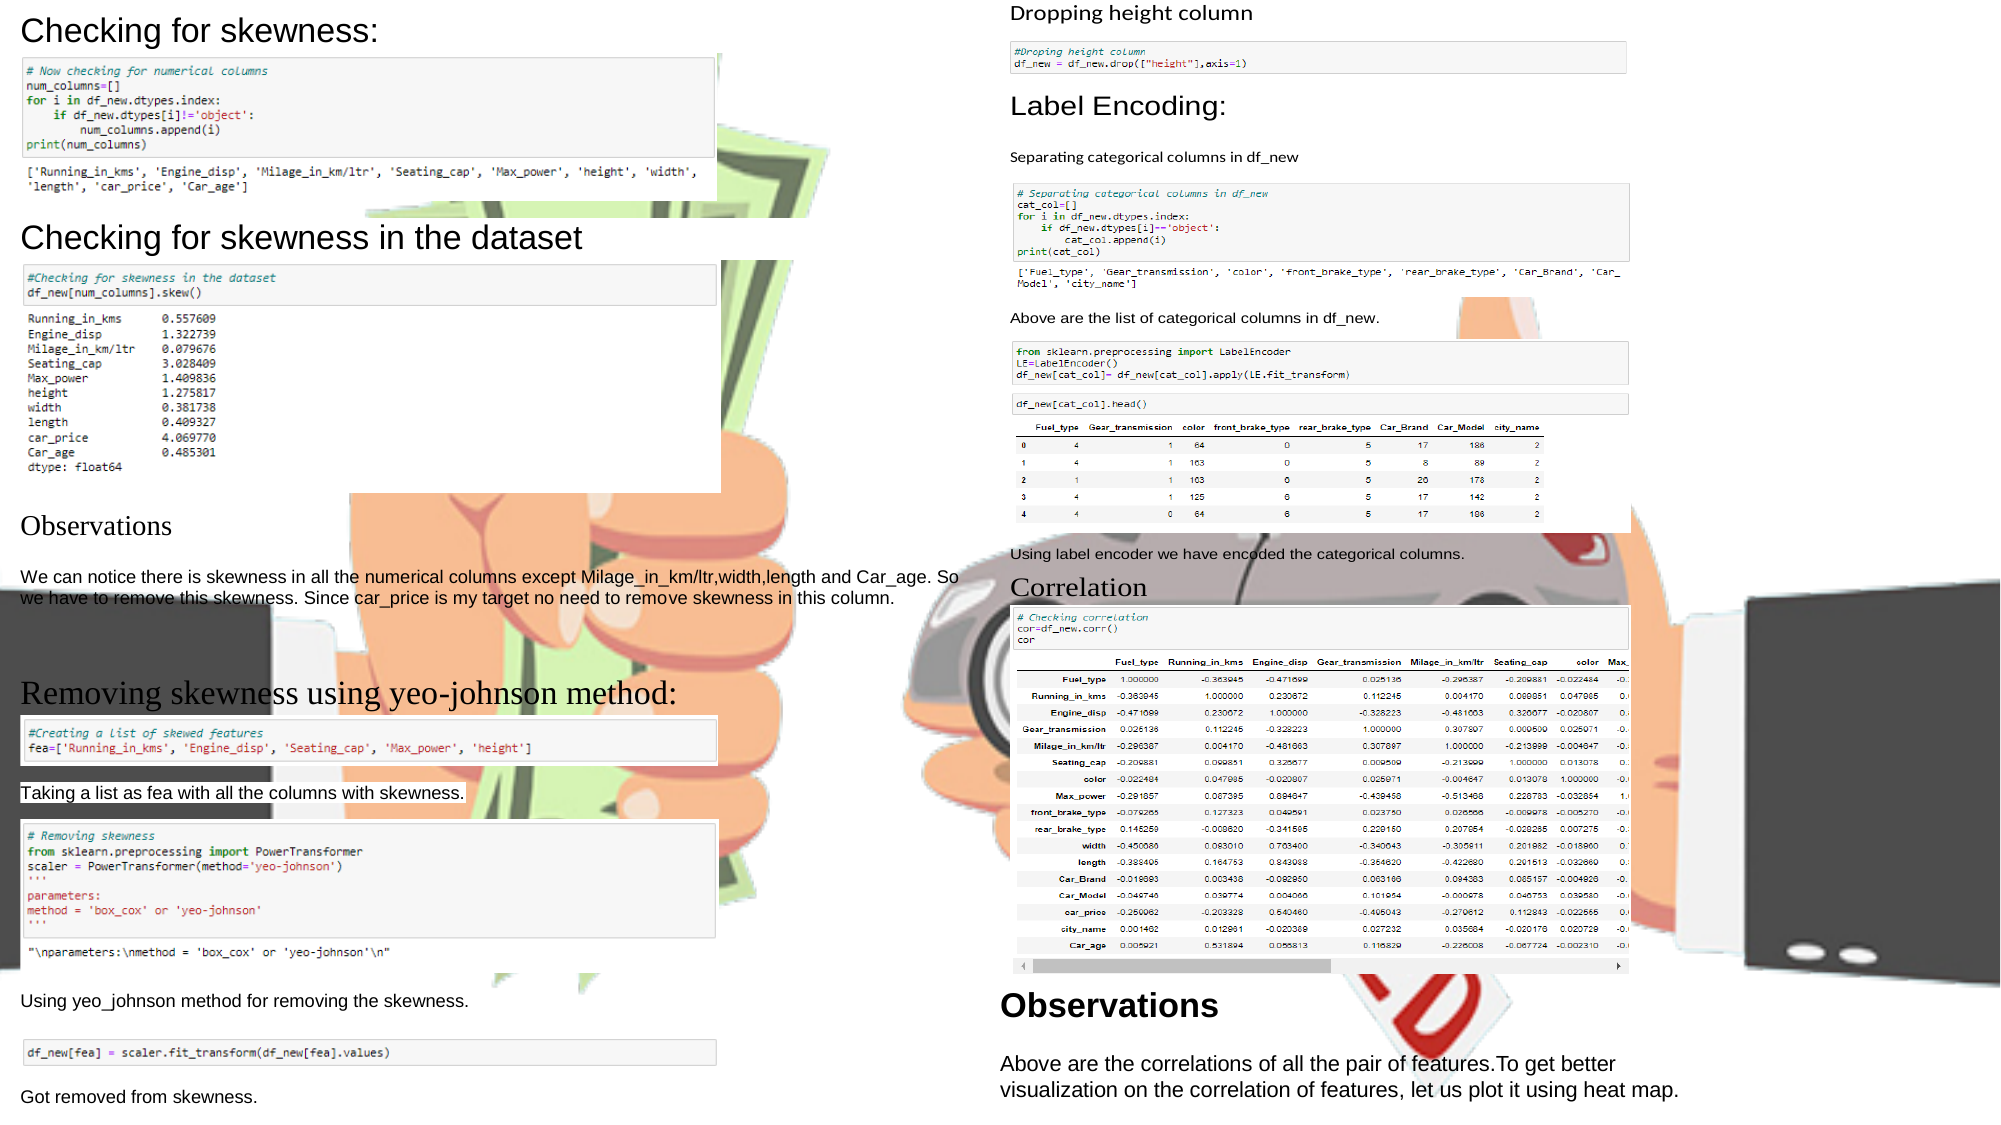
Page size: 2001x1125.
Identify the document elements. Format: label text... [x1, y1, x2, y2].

text_box Observations Above are the correlations of all the pair of features.To get better visualization on the correlation of features, let us plot it using heat map. [985, 973, 1715, 1110]
picture [0, 0, 2001, 1125]
